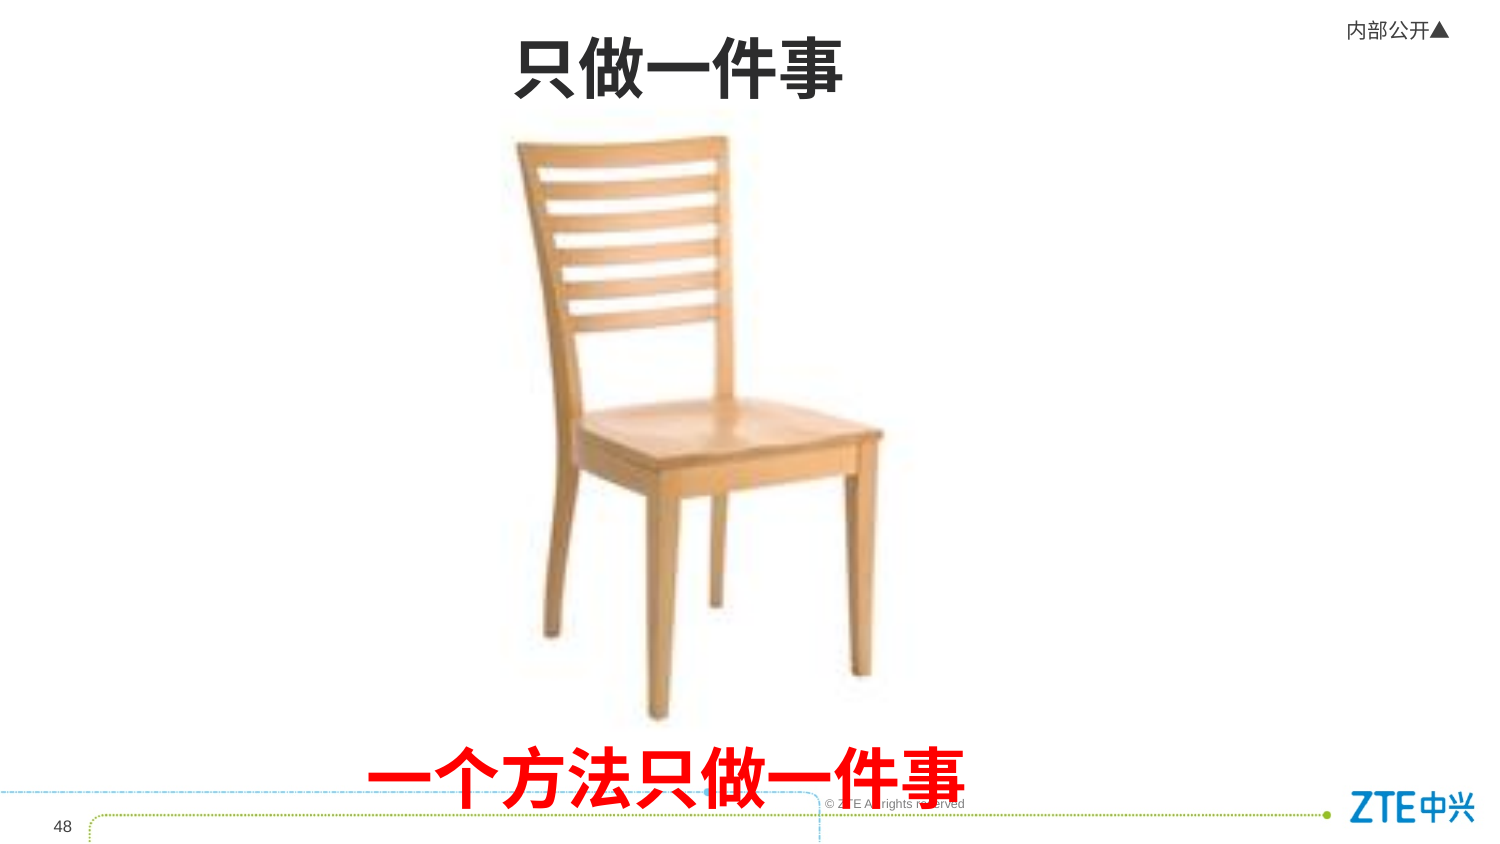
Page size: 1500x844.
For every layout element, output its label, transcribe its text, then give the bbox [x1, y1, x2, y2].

text_box 只做一件事 [402, 19, 955, 115]
picture [0, 0, 1500, 844]
text_box 一个方法只做一件事 [310, 729, 1024, 825]
